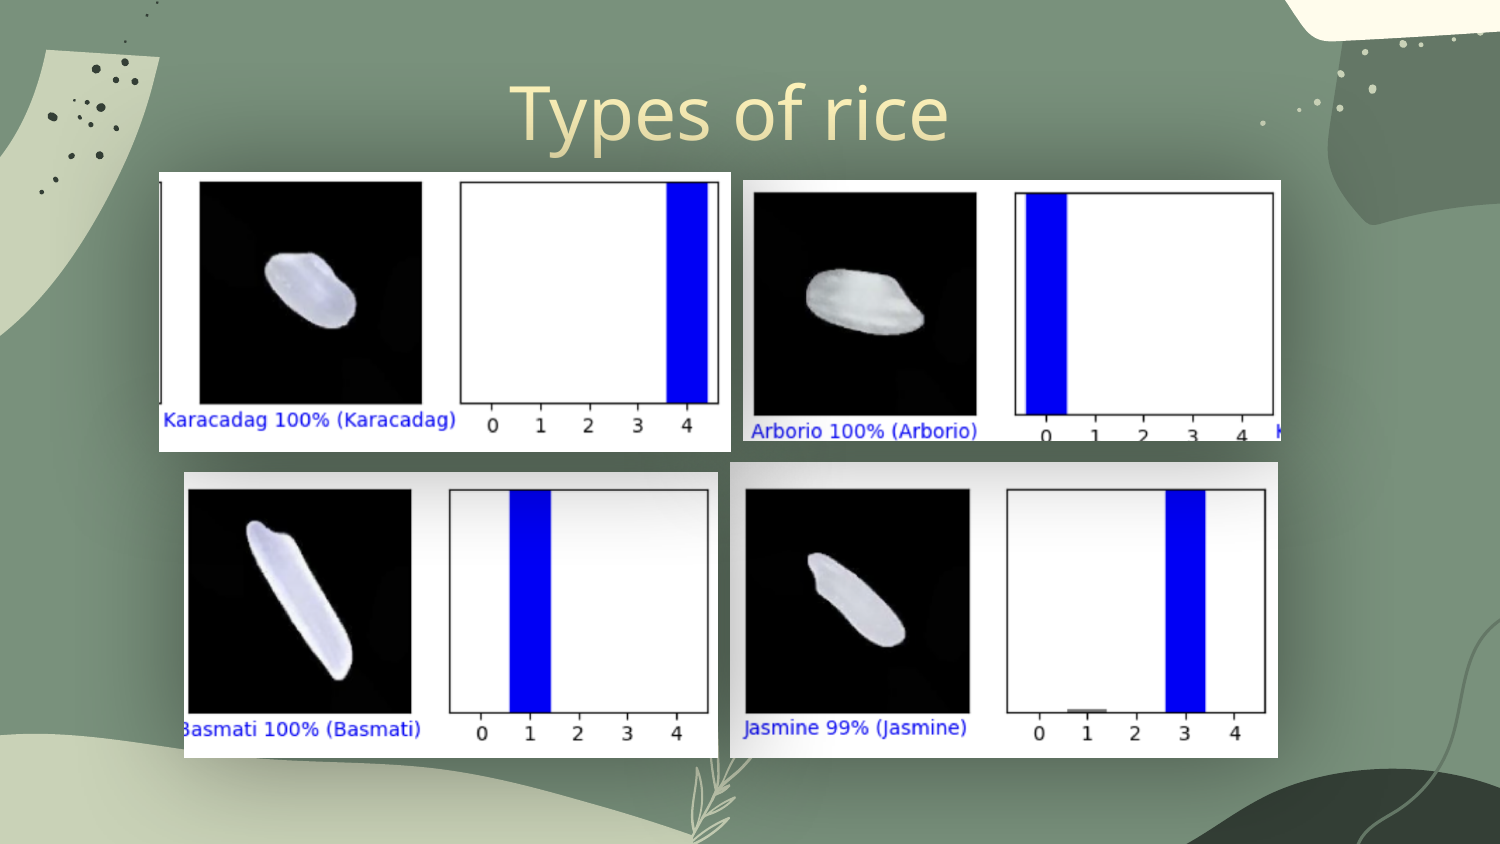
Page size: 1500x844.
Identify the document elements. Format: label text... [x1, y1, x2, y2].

picture [159, 172, 731, 452]
picture [743, 180, 1281, 441]
picture [730, 462, 1278, 758]
picture [184, 472, 718, 759]
text_box Types of rice [97, 50, 1364, 146]
